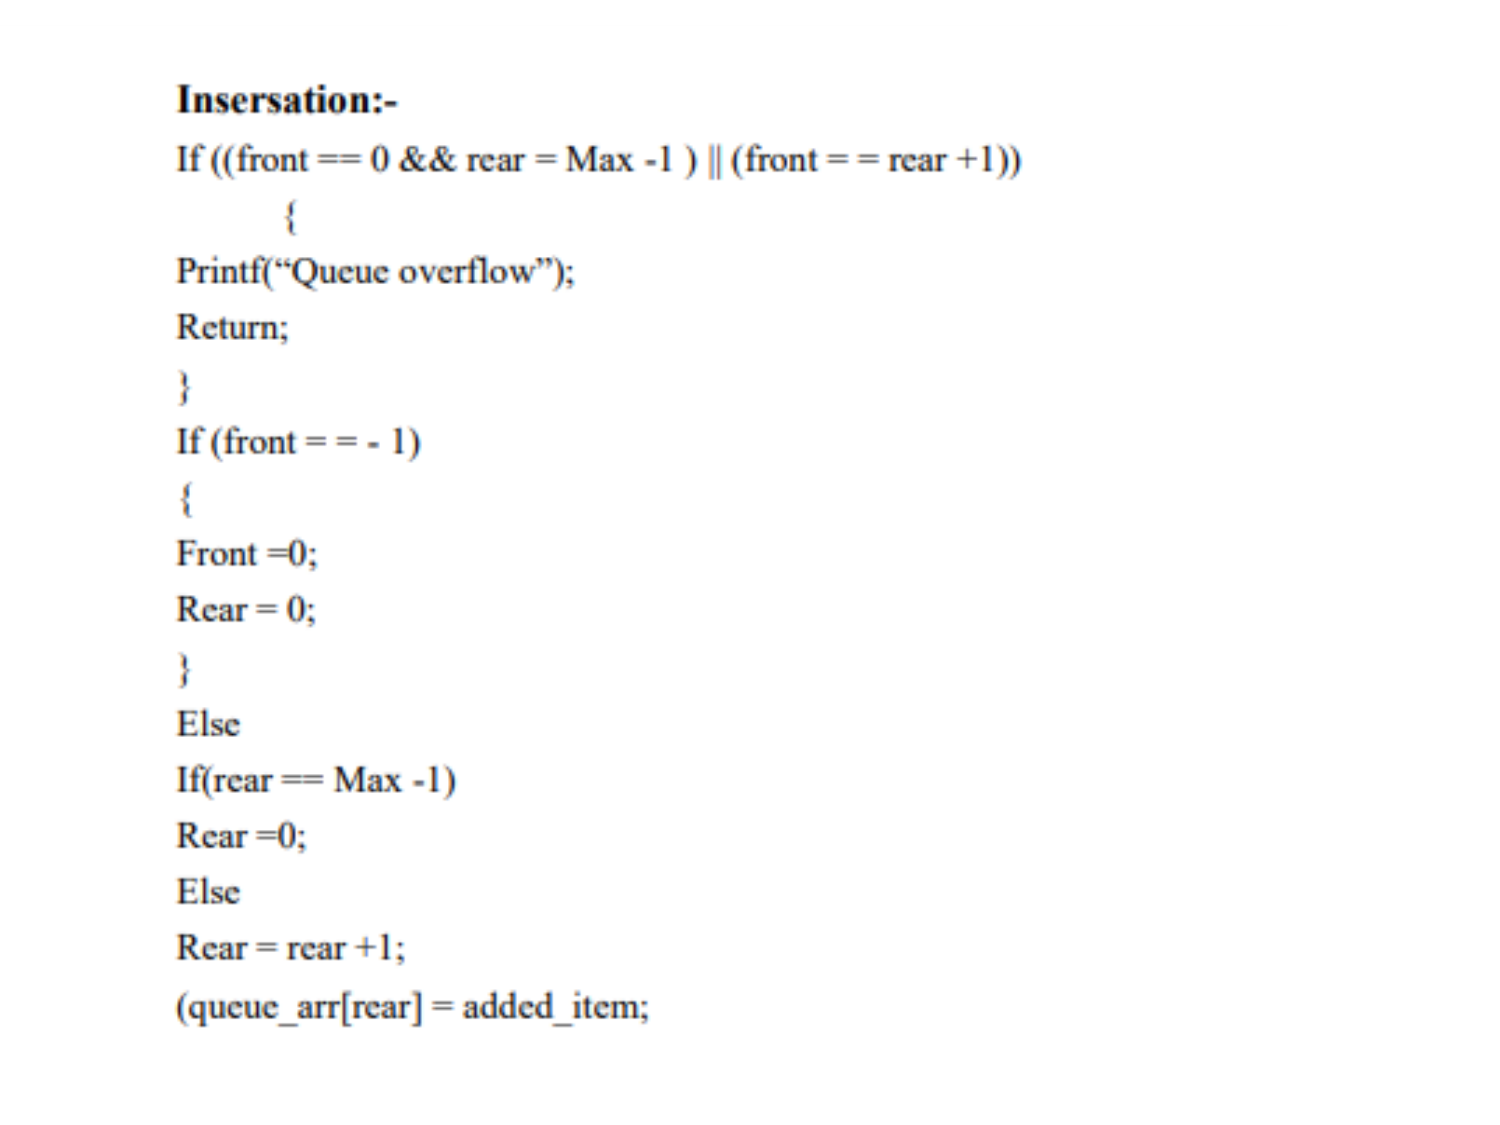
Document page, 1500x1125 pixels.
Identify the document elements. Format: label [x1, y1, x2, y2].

list [0, 24, 1288, 1076]
